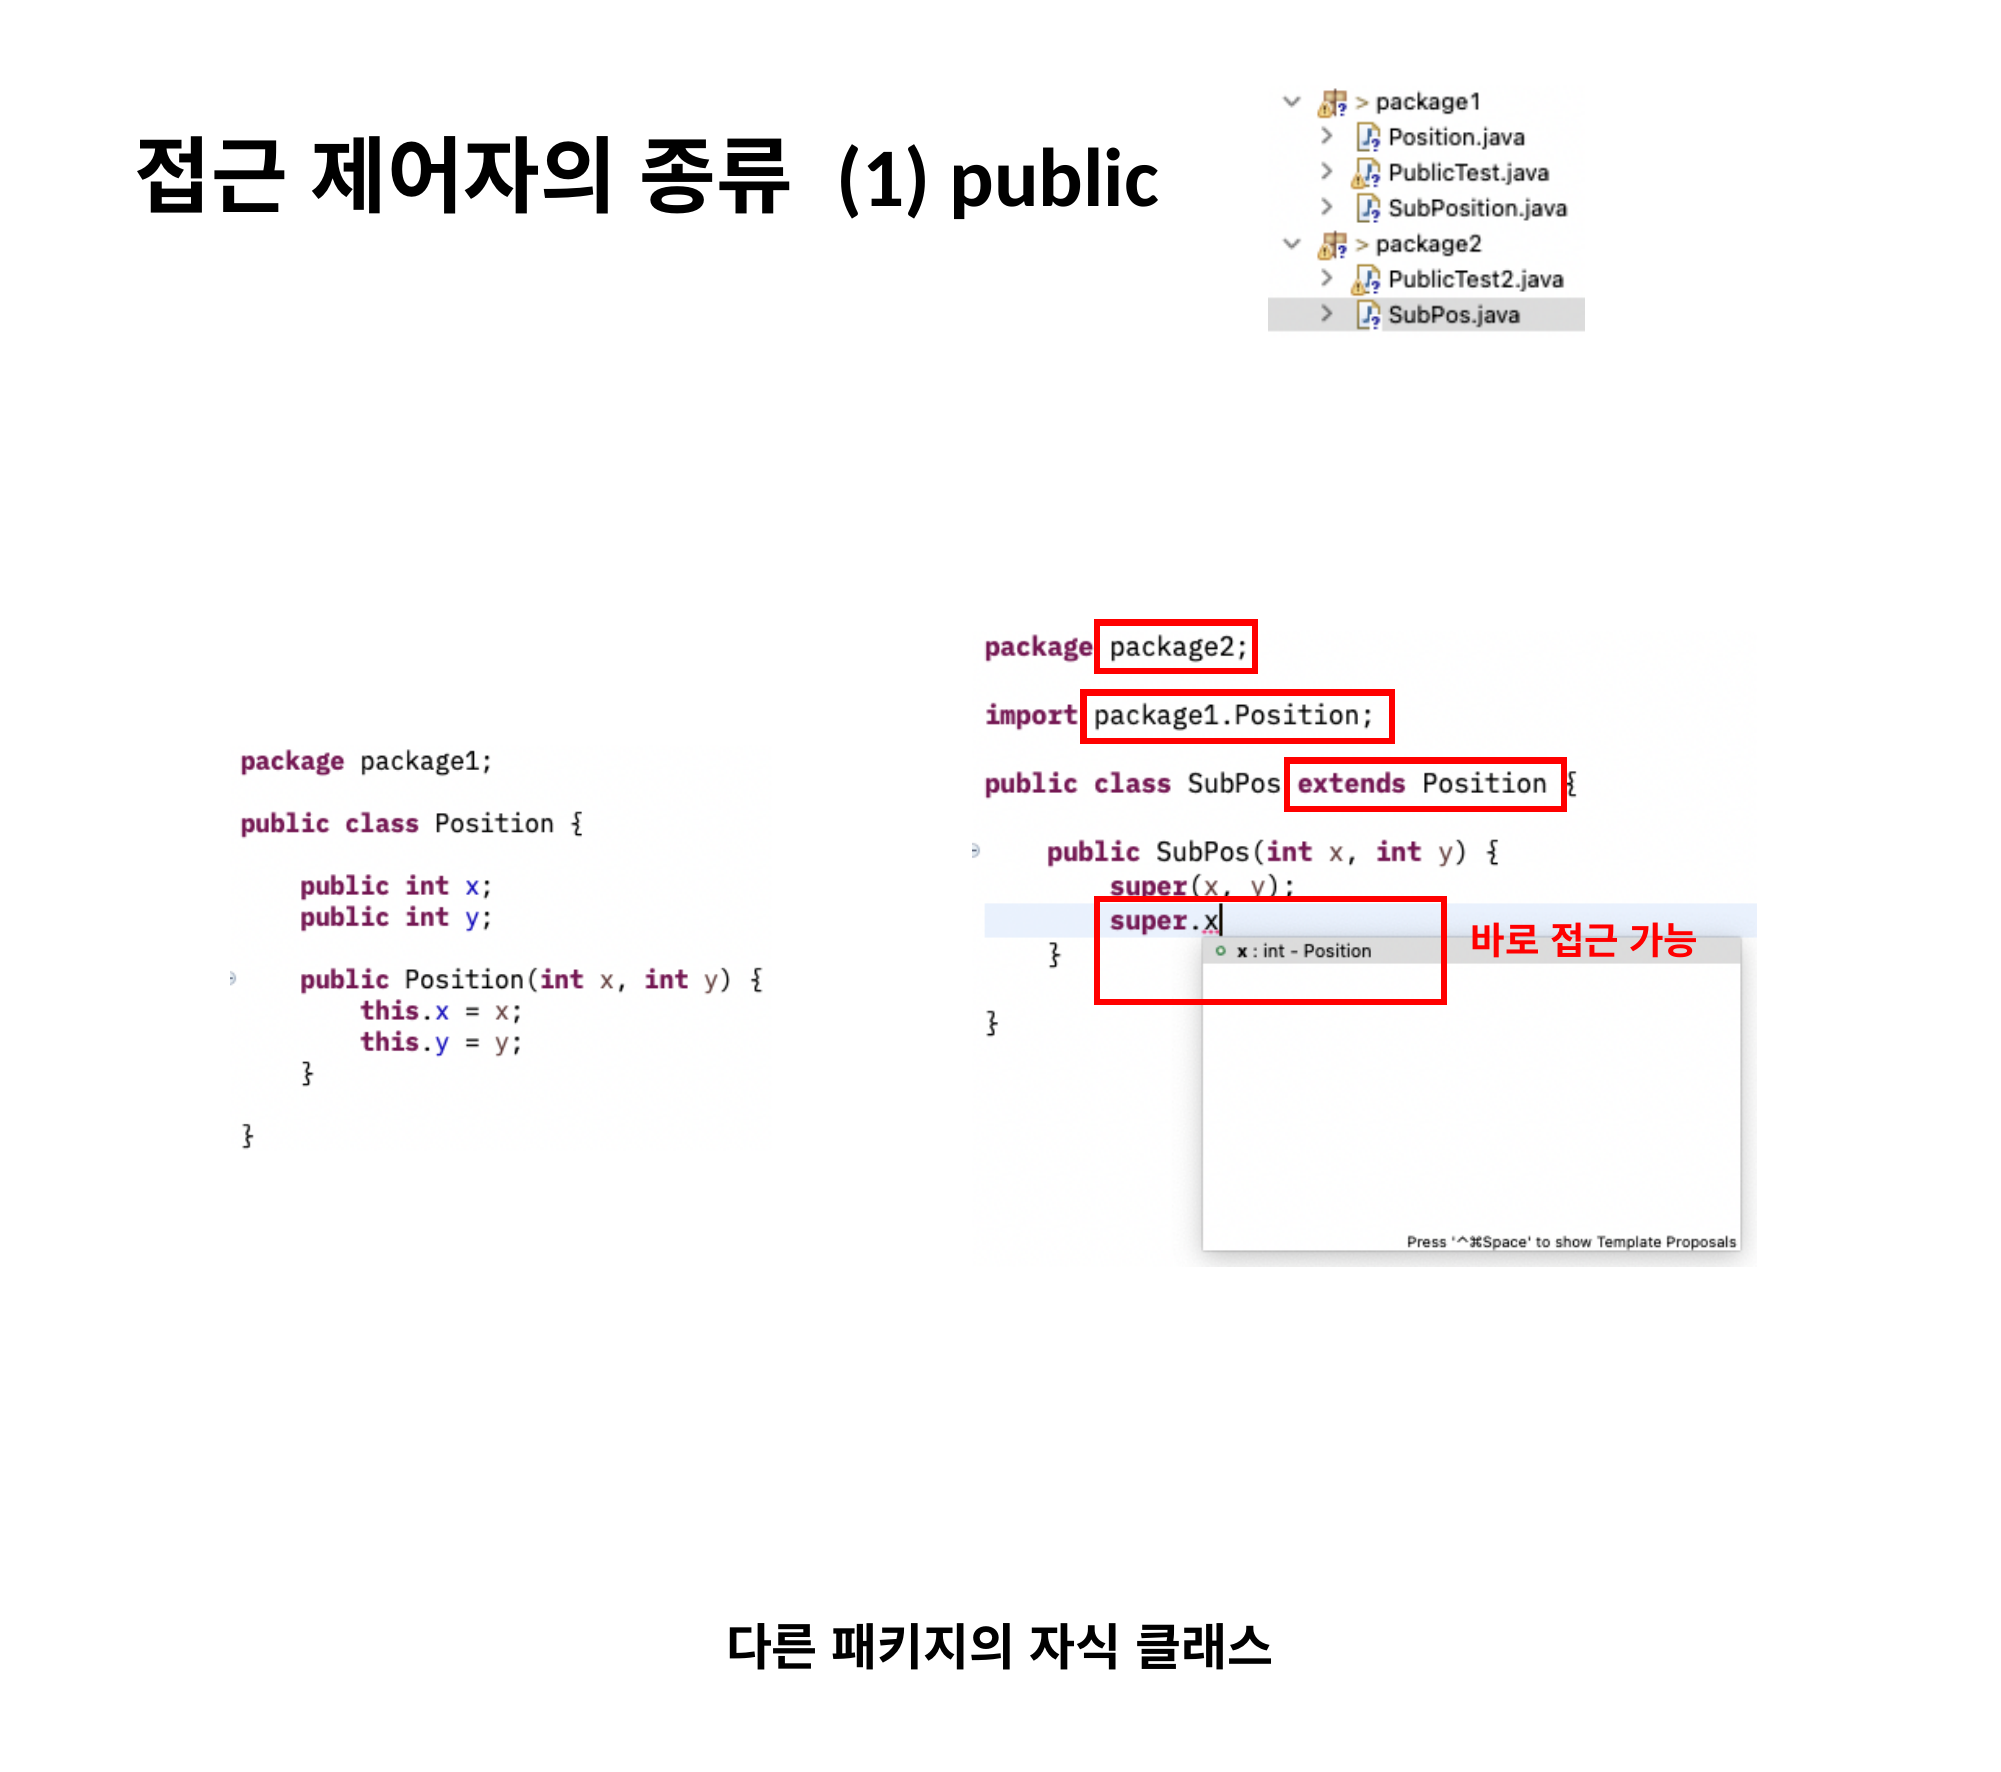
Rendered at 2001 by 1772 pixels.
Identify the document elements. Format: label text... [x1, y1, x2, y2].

picture [972, 630, 1757, 1267]
text_box [1096, 622, 1256, 630]
picture [229, 745, 772, 1151]
picture [1267, 85, 1585, 338]
text_box 다른 패키지의 자식 클래스 [711, 1608, 1289, 1683]
text_box 접근 제어자의 종류 (1) public [120, 115, 1175, 231]
